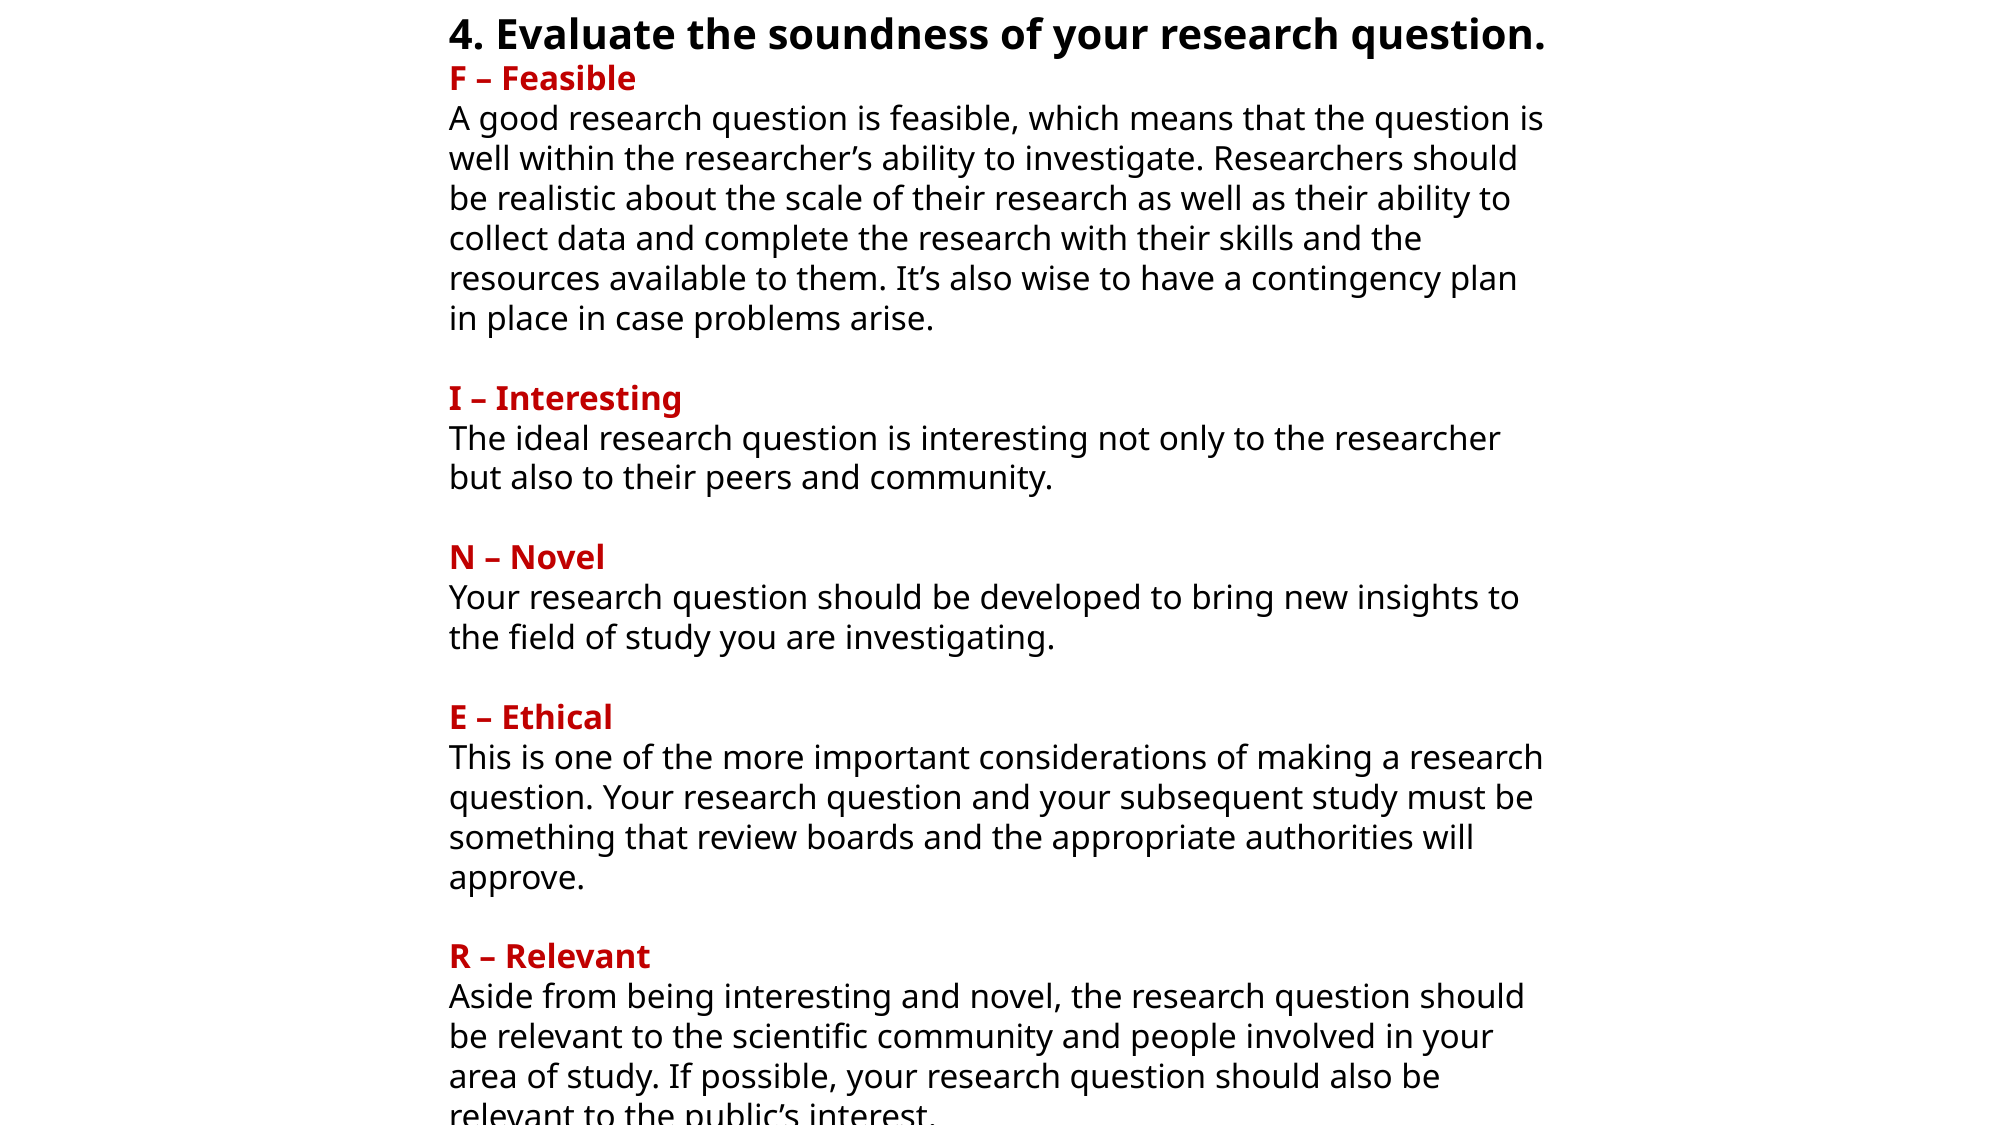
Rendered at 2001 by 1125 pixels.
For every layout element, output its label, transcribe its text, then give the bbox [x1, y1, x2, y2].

text_box 4. Evaluate the soundness of your research question. F – Feasible A good research question is feasible, which means that the question is well within the researcher’s ability to investigate. Researchers should be realistic about the scale of their research as well as their ability to collect data and complete the research with their skills and the resources available to them. It’s also wise to have a contingency plan in place in case problems arise. I – Interesting The ideal research question is interesting not only to the researcher but also to their peers and community. N – Novel Your research question should be developed to bring new insights to the field of study you are investigating. E – Ethical This is one of the more important considerations of making a research question. Your research question and your subsequent study must be something that review boards and the appropriate authorities will approve. R – Relevant Aside from being interesting and novel, the research question should be relevant to the scientific community and people involved in your area of study. If possible, your research question should also be relevant to the public’s interest. [433, 0, 1572, 1125]
